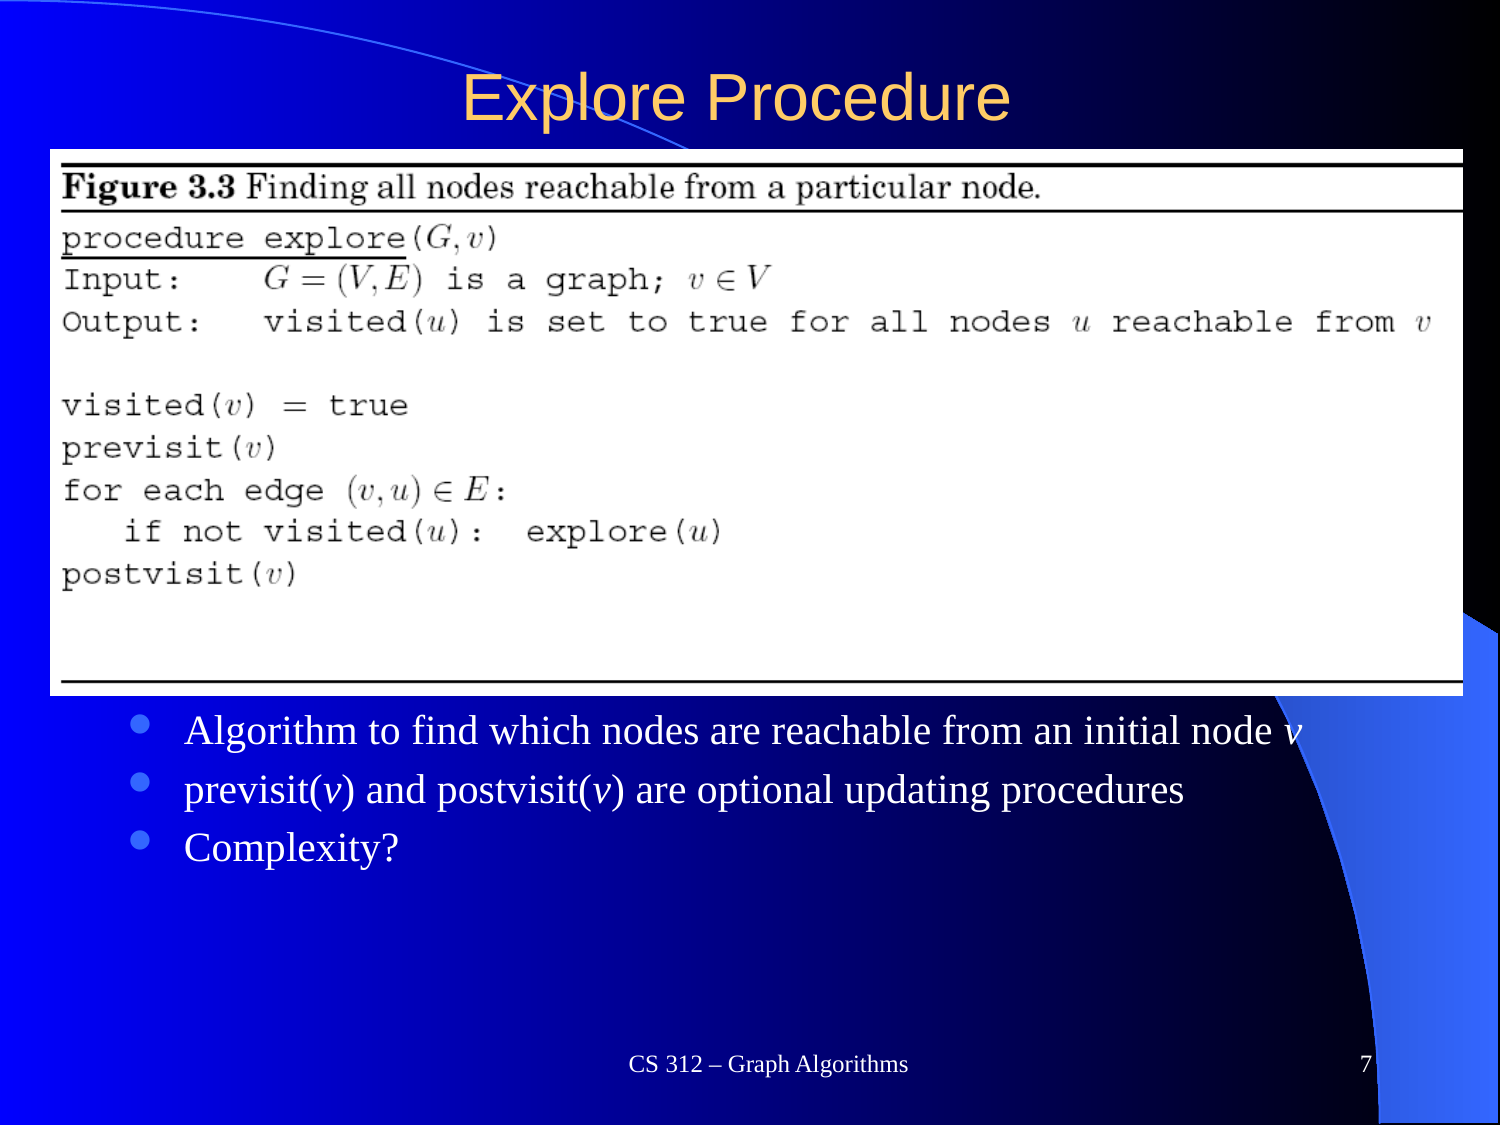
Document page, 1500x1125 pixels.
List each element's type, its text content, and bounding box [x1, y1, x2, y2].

picture [49, 149, 1463, 697]
title Explore Procedure [99, 24, 1376, 148]
list Algorithm to find which nodes are reachable from an initial node v previsit(v) and postvisit(v) are optional updating procedures Complexity? [112, 705, 1388, 1051]
slide_number 7 [1074, 1024, 1388, 1101]
footer CS 312 – Graph Algorithms [474, 1024, 1063, 1101]
